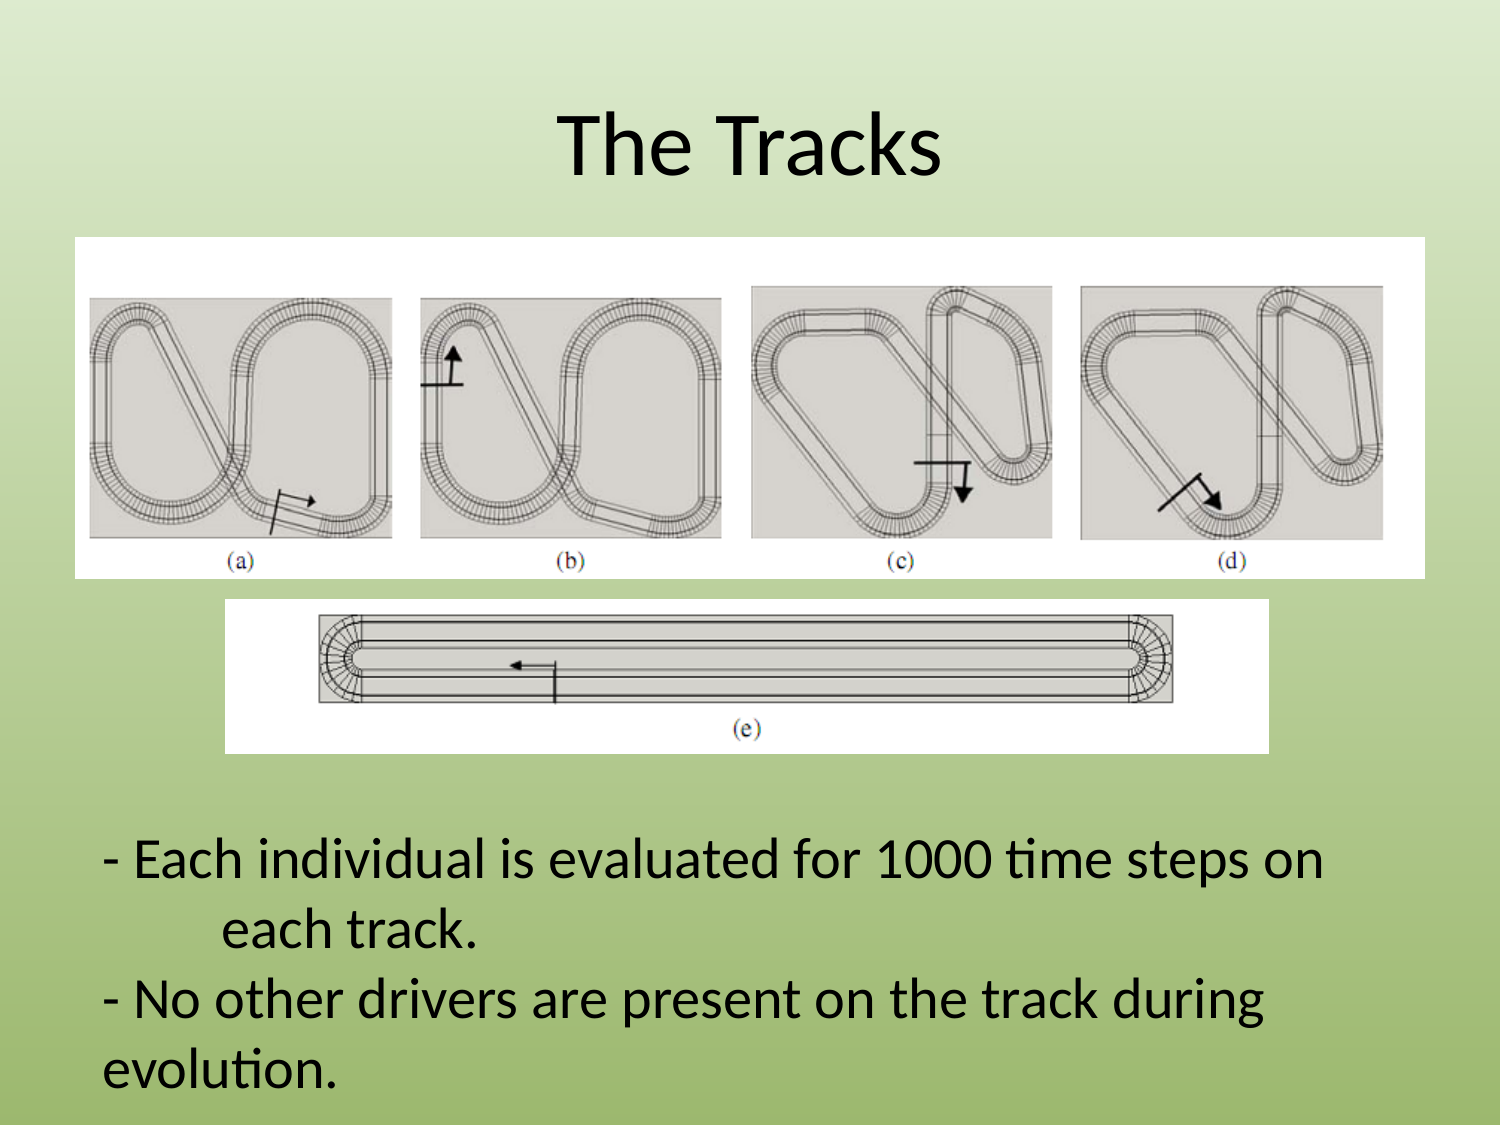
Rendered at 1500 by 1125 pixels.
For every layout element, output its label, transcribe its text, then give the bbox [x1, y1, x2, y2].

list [74, 237, 1426, 579]
text_box - Each individual is evaluated for 1000 time steps on each track. - No other drivers are present on the track during evolution. [87, 812, 1438, 1108]
picture [224, 599, 1269, 754]
title The Tracks [75, 45, 1425, 233]
